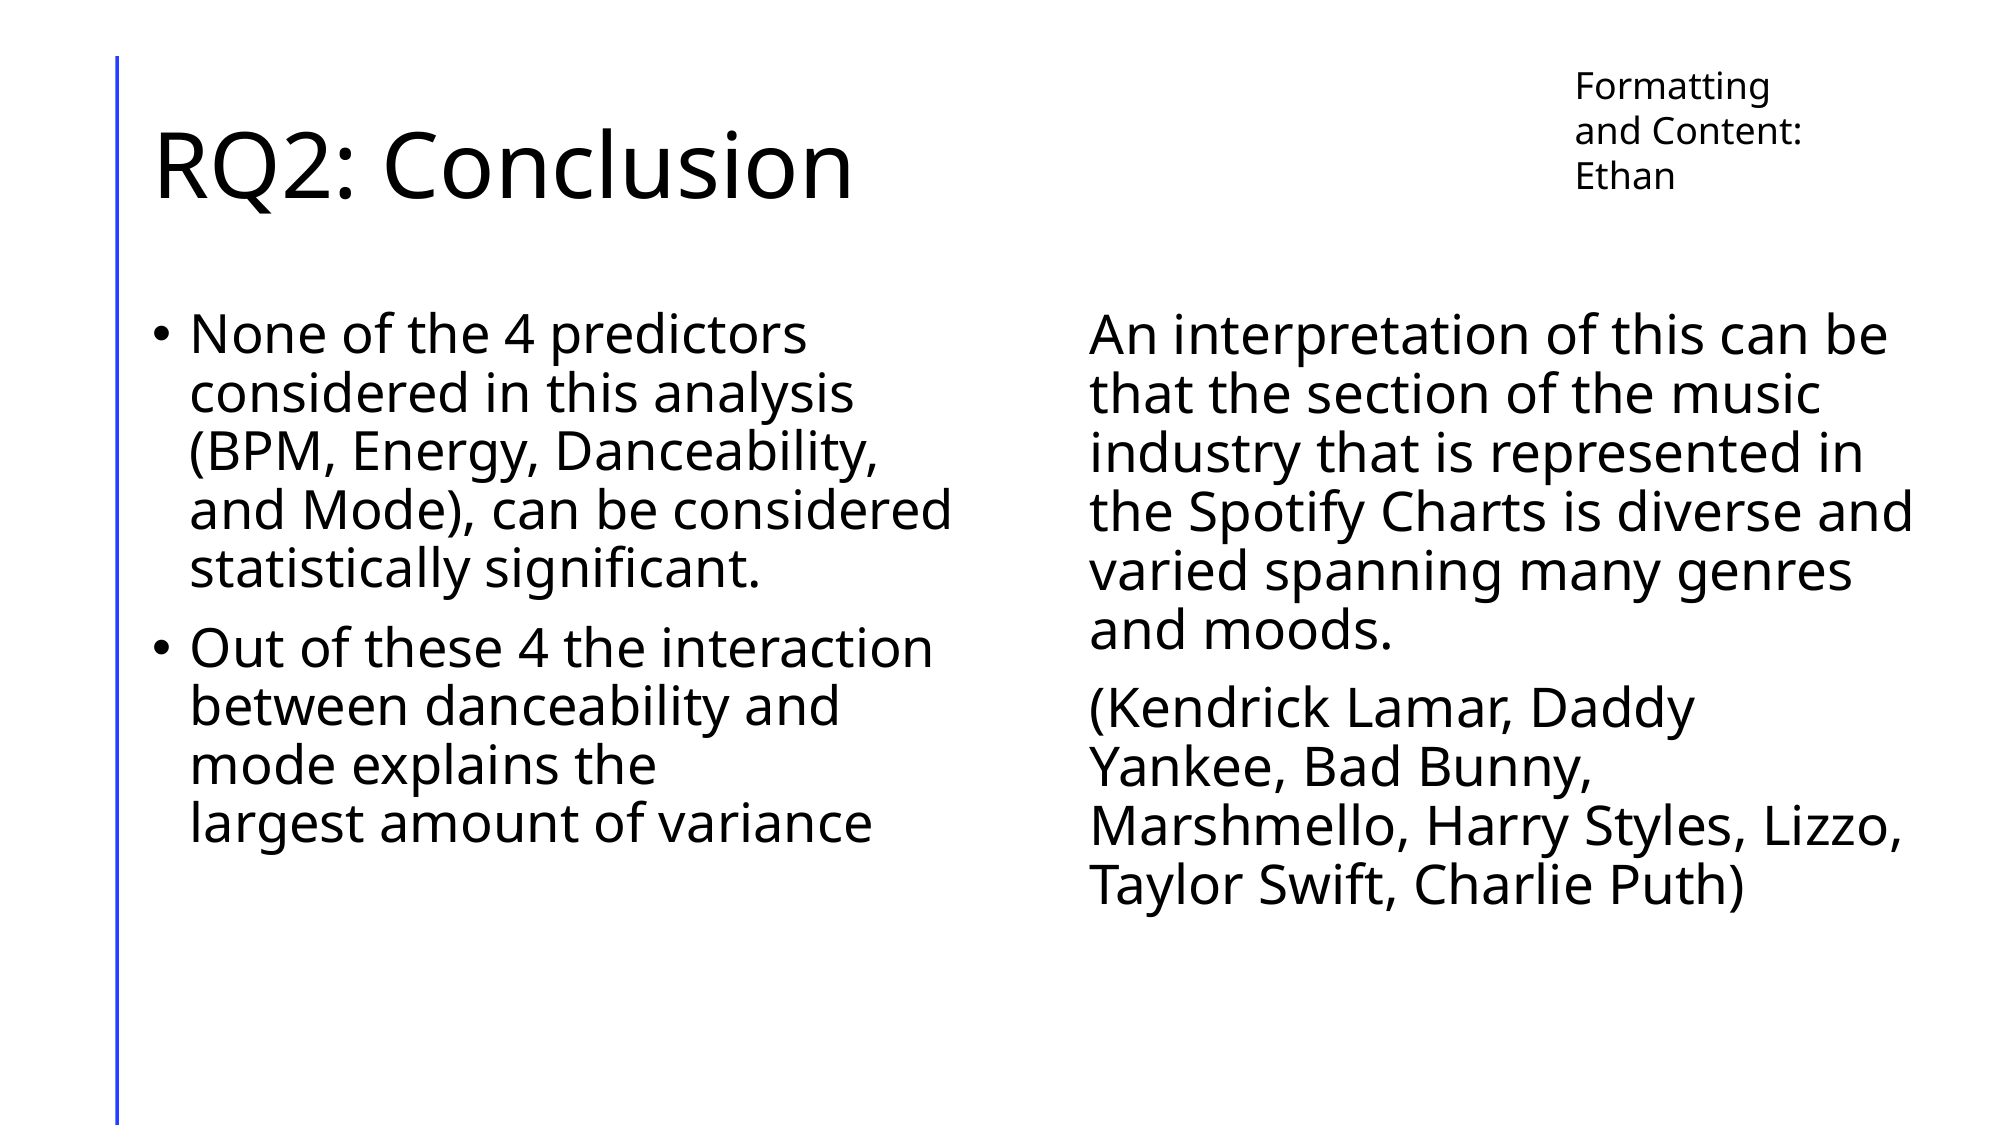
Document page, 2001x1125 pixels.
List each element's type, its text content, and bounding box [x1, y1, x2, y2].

list None of the 4 predictors considered in this analysis (BPM, Energy, Danceability, and Mode), can be considered statistically significant. Out of these 4 the interaction between danceability and mode explains the largest amount of variance [137, 299, 988, 1097]
title RQ2: Conclusion [137, 59, 1863, 278]
text_box Formatting and Content: Ethan [1559, 54, 1864, 205]
list An interpretation of this can be that the section of the music industry that is represented in the Spotify Charts is diverse and varied spanning many genres and moods. (Kendrick Lamar, Daddy Yankee, Bad Bunny, Marshmello, Harry Styles, Lizzo, Taylor Swift, Charlie Puth) [1074, 299, 1946, 1014]
